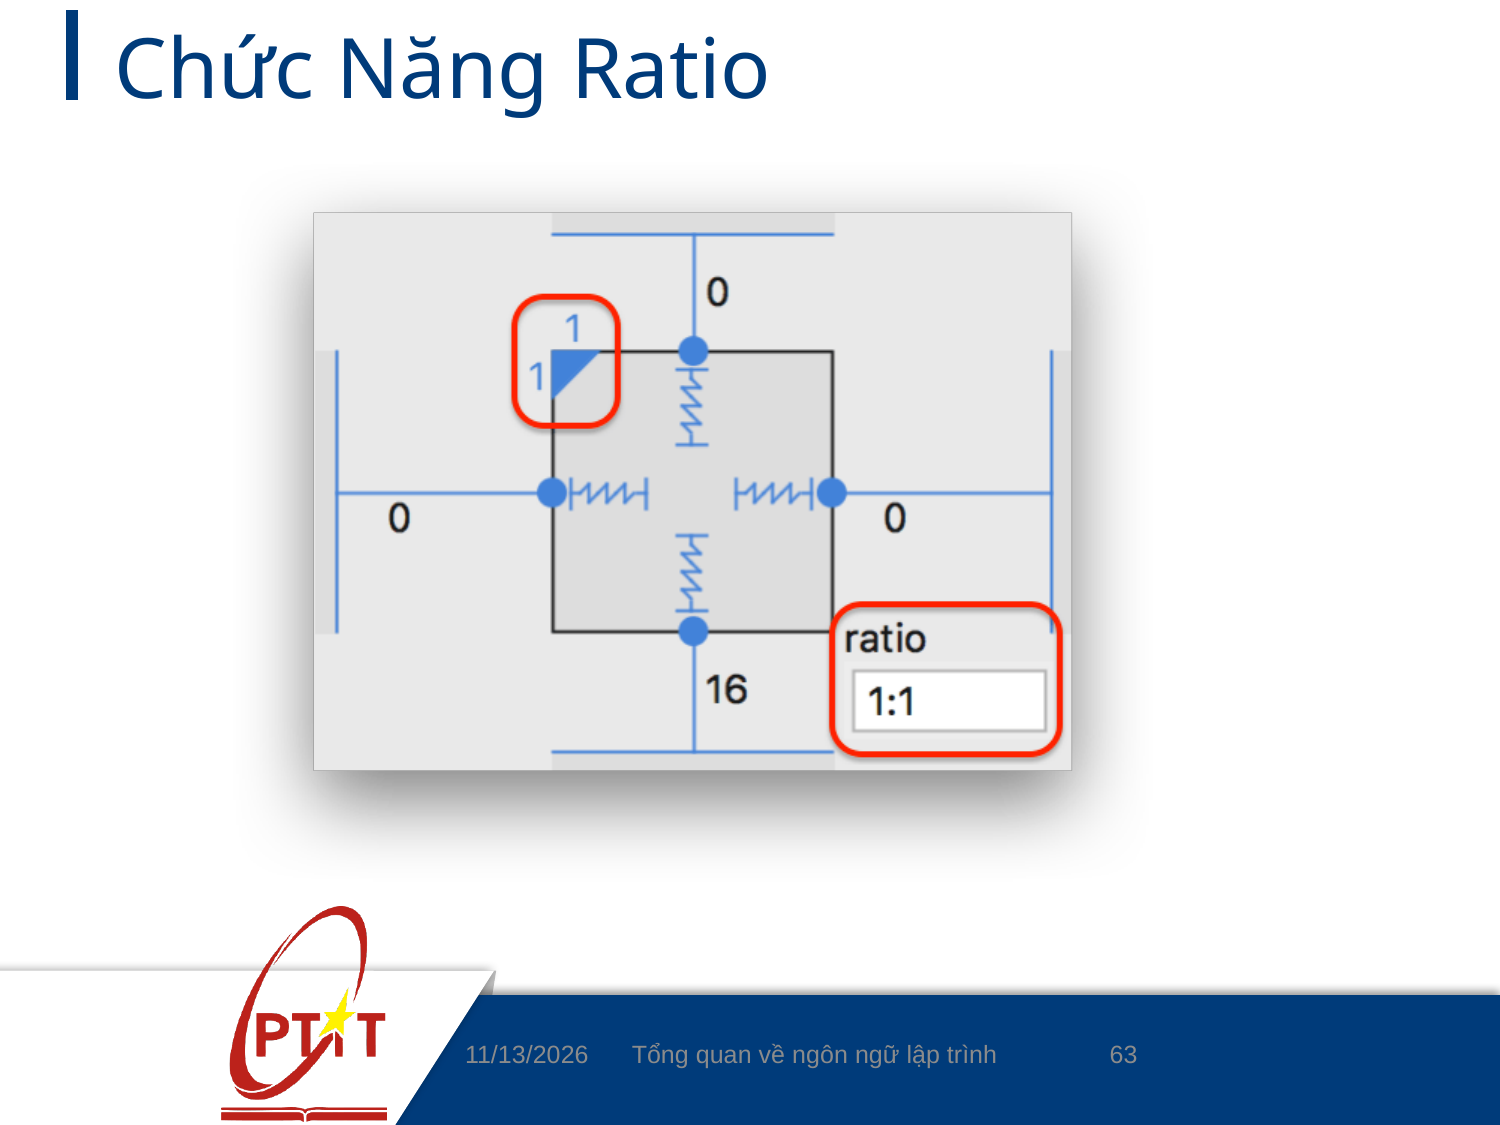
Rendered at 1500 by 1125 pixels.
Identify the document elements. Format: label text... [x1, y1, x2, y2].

slide_number 63 [815, 1023, 1153, 1084]
footer Tổng quan về ngôn ngữ lập trình [561, 1023, 815, 1084]
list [233, 162, 1153, 882]
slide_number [450, 1023, 561, 1084]
title Chức Năng Ratio [99, 5, 1394, 138]
picture [221, 906, 387, 1122]
